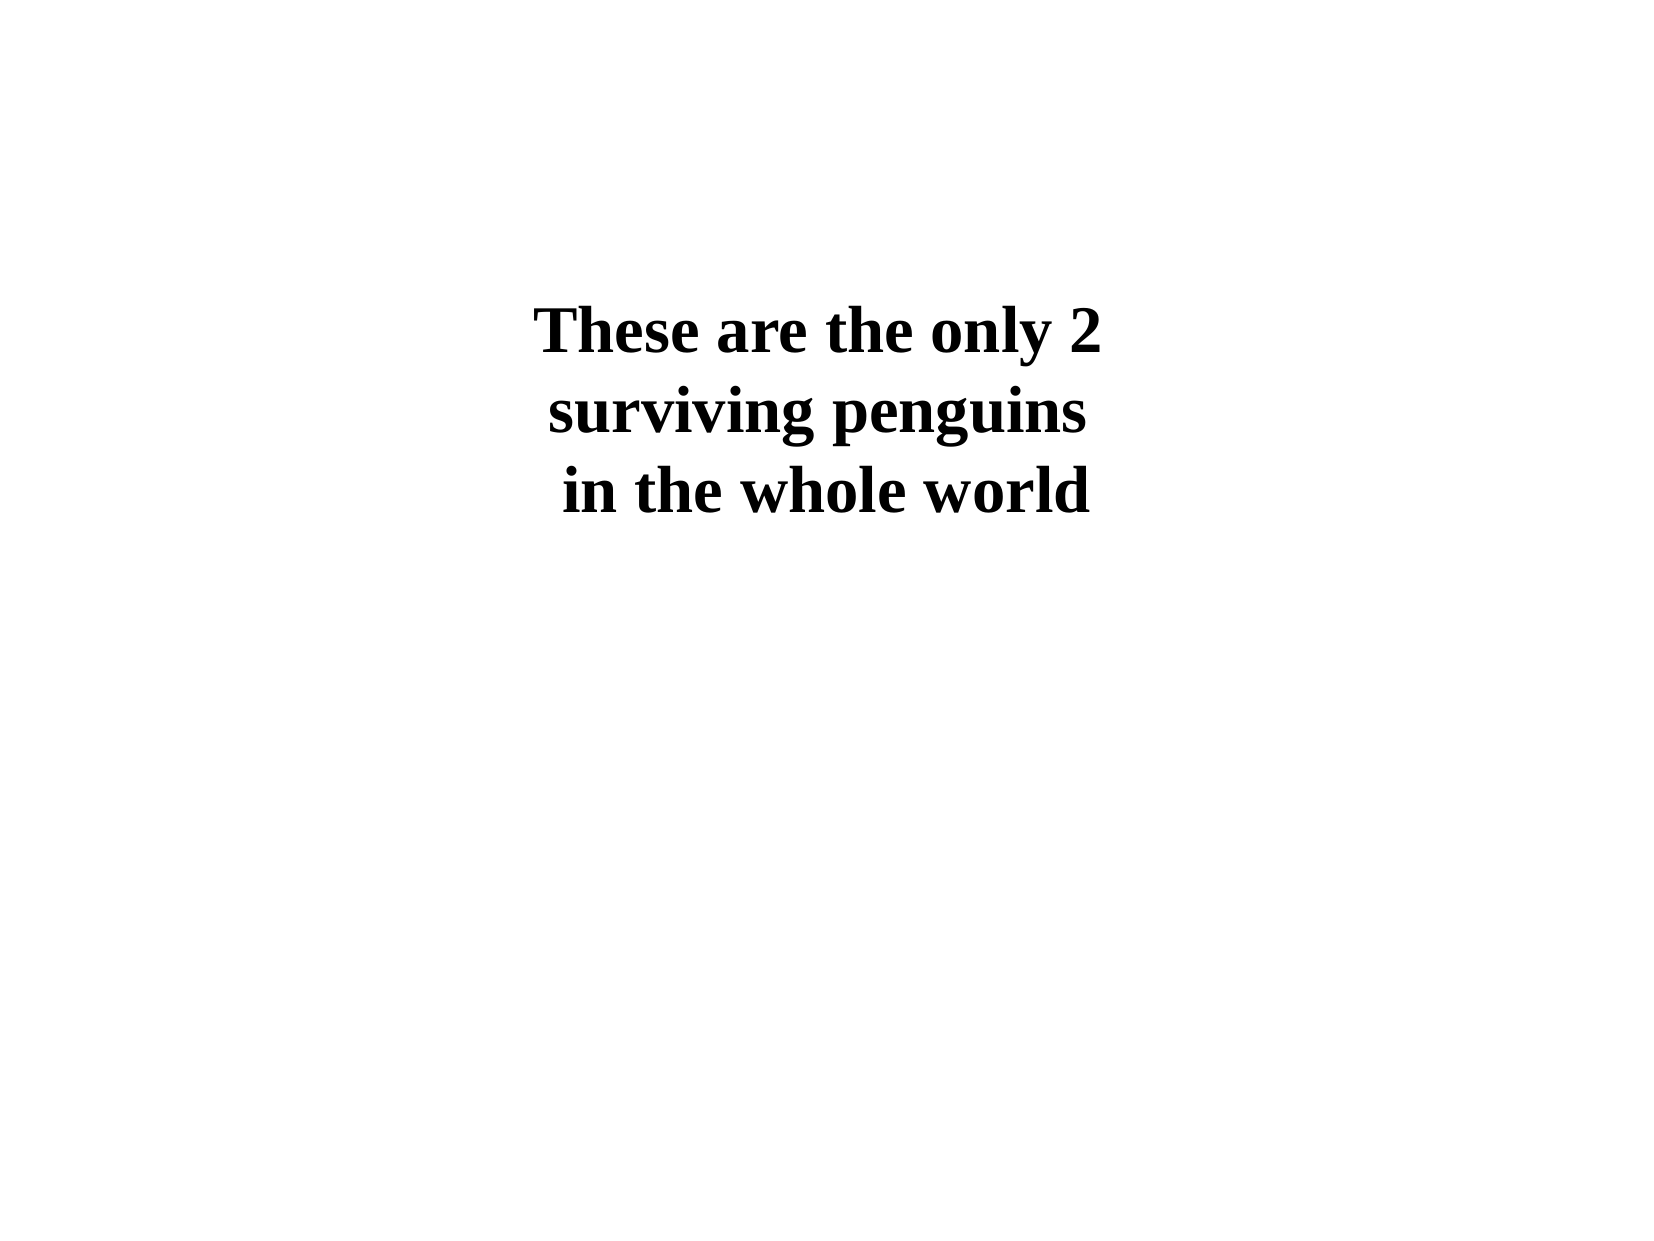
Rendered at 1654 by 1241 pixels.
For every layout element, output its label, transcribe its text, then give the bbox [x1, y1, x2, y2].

text_box These are the only 2 surviving penguins in the whole world [94, 187, 1560, 740]
